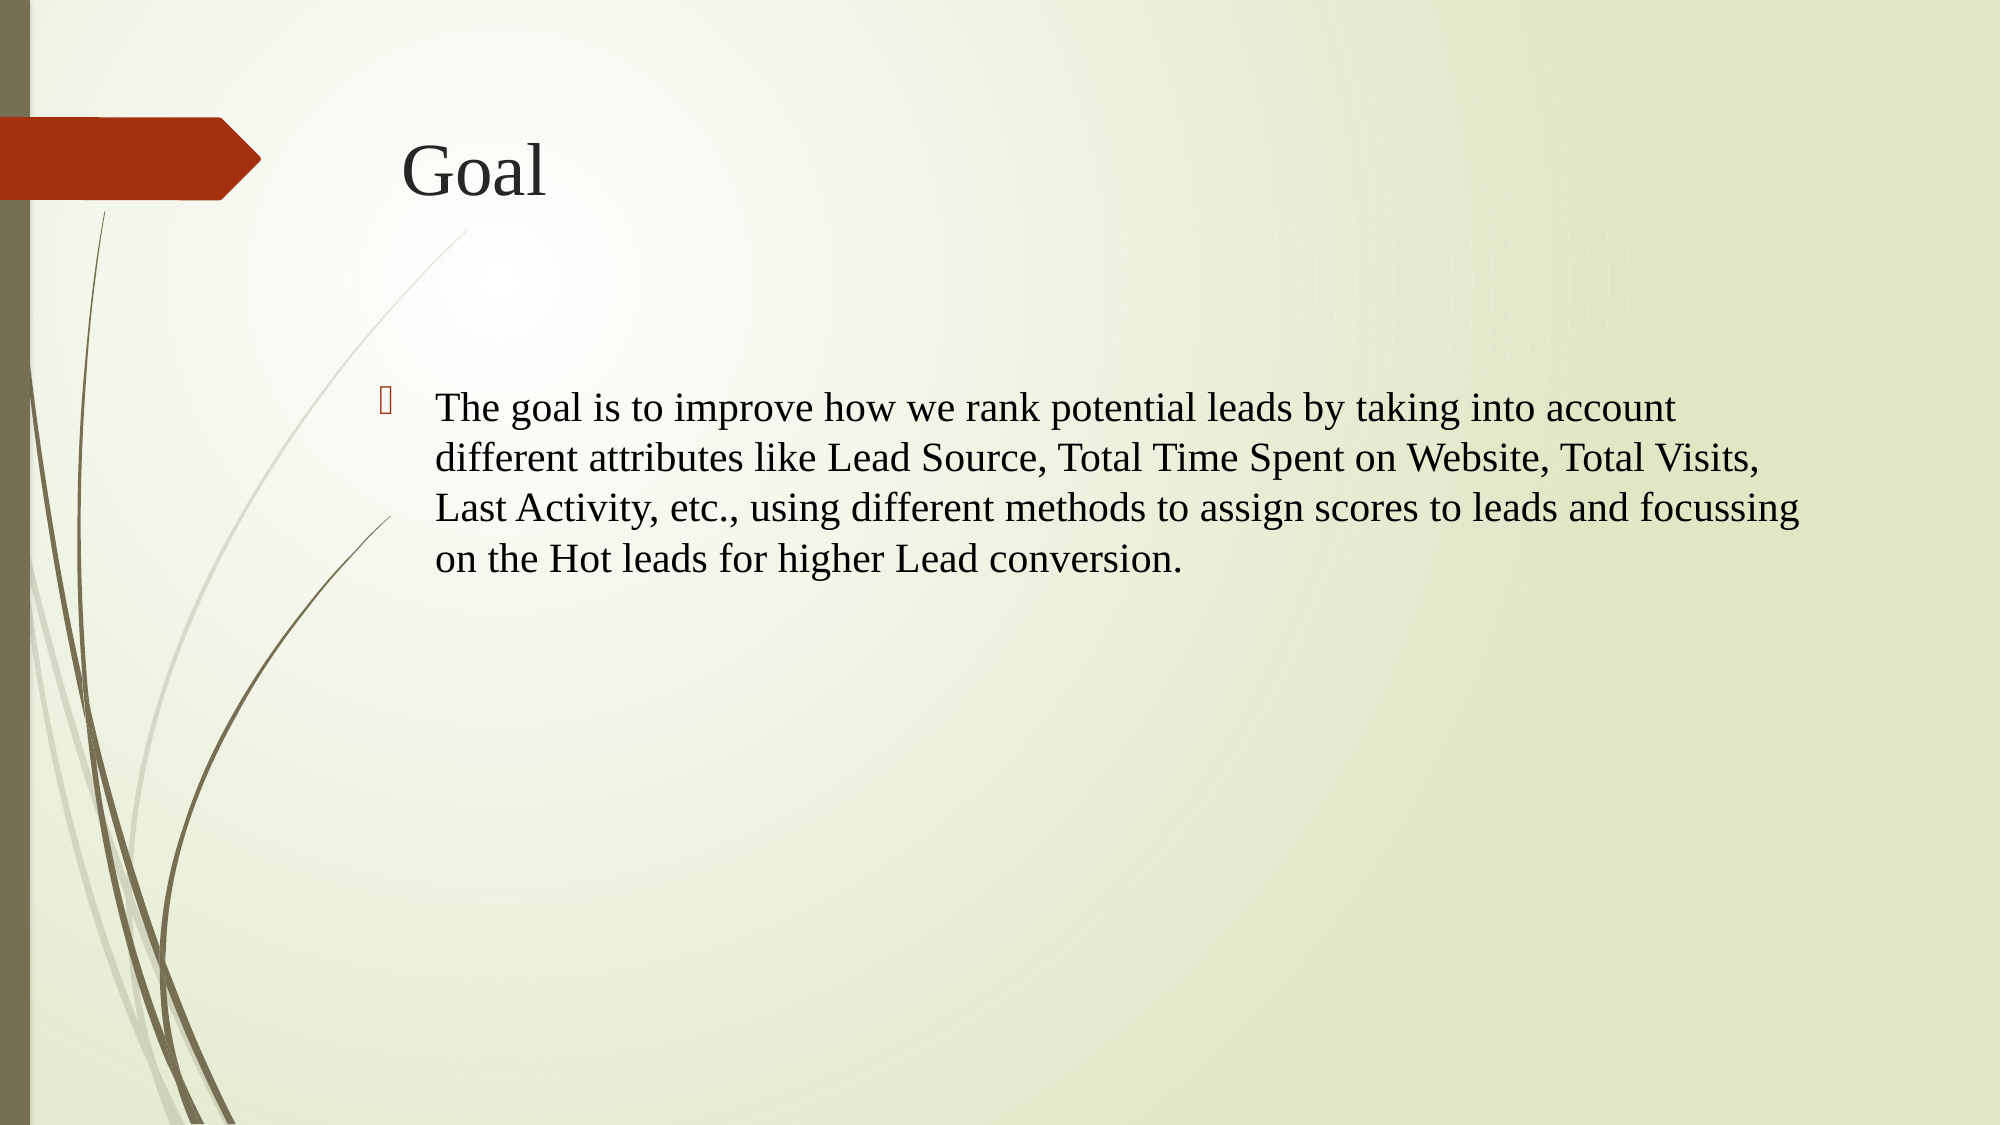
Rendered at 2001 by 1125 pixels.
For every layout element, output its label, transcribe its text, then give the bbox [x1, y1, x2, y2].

list The goal is to improve how we rank potential leads by taking into account different attributes like Lead Source, Total Time Spent on Website, Total Visits, Last Activity, etc., using different methods to assign scores to leads and focussing on the Hot leads for higher Lead conversion. [363, 372, 1827, 993]
title Goal [386, 113, 1849, 324]
